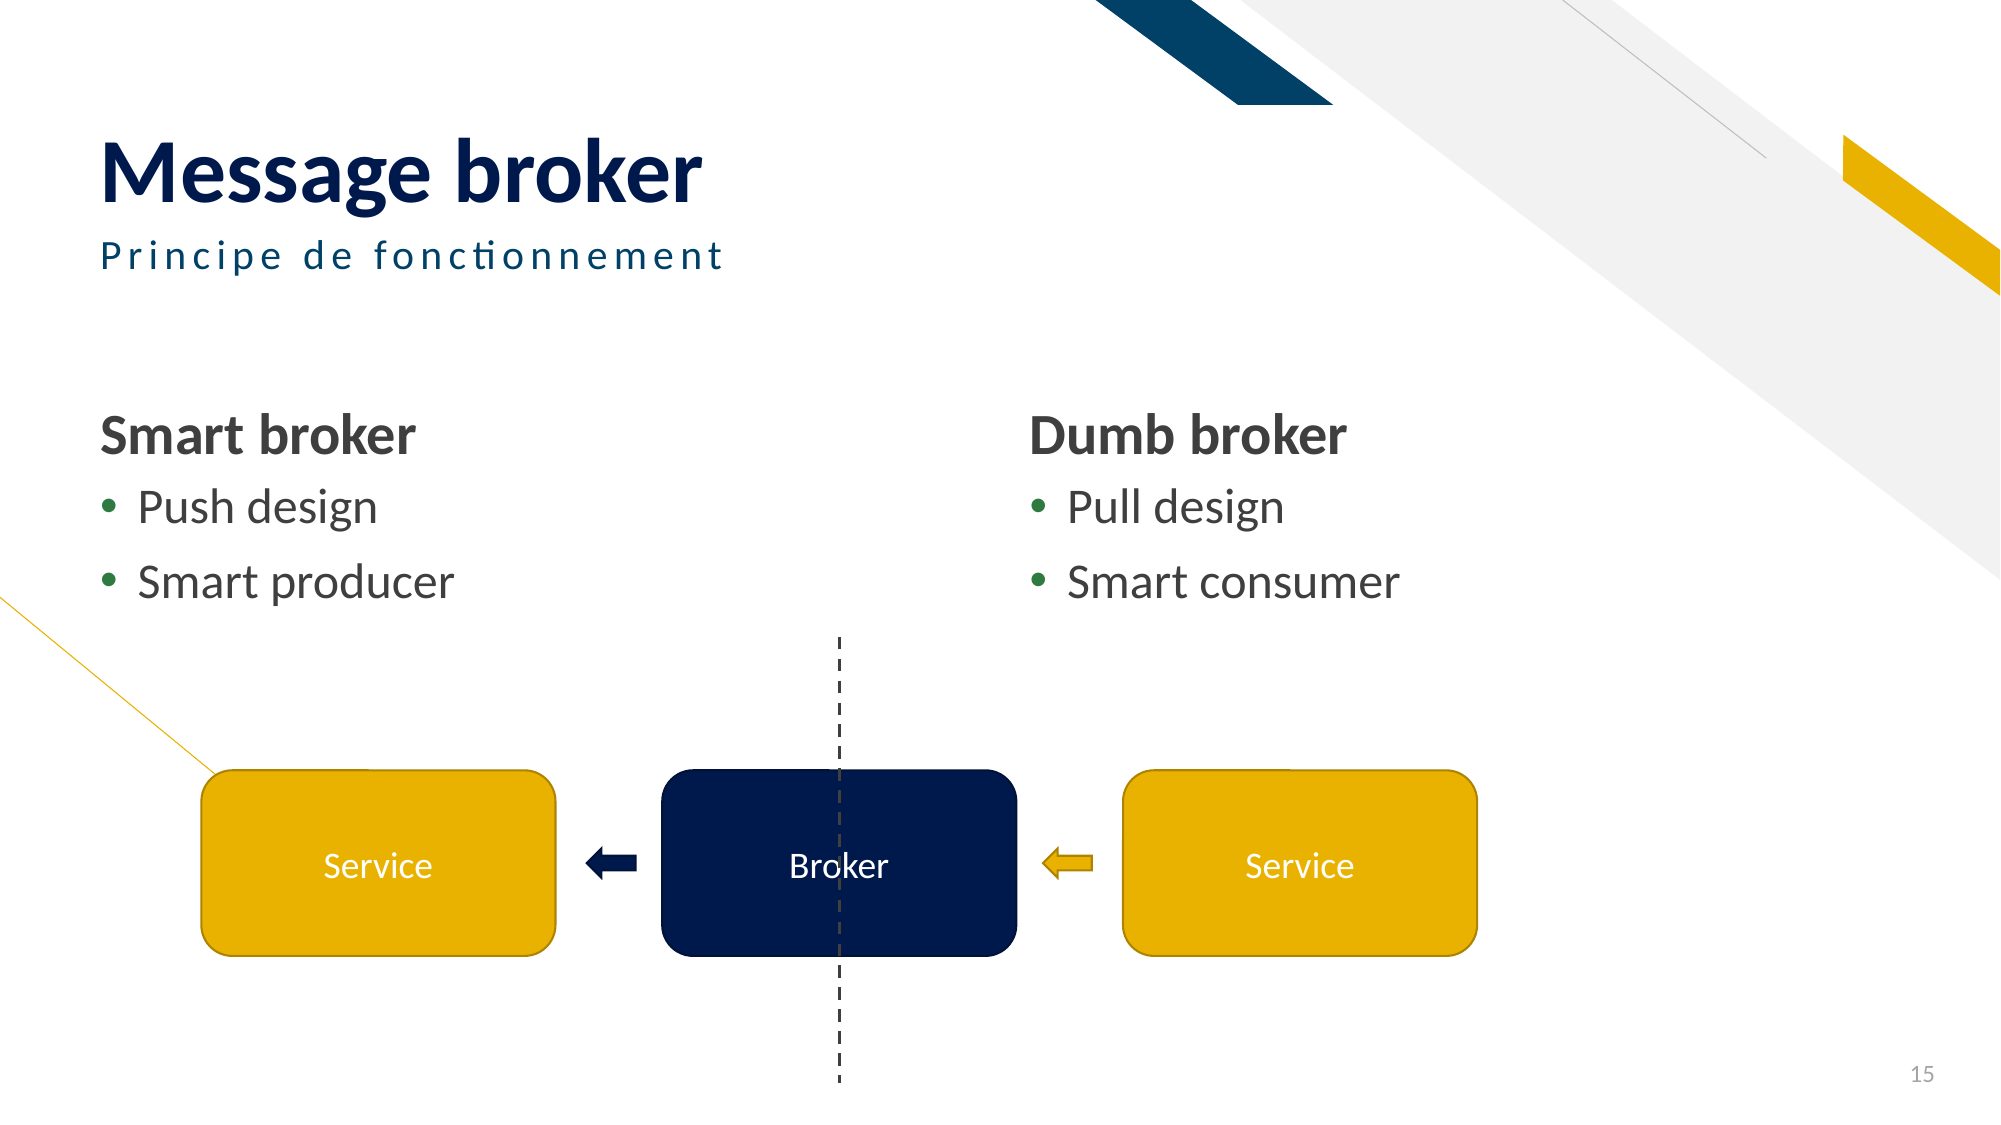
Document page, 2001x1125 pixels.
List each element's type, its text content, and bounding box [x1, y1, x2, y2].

slide_number 15 [1828, 1042, 1950, 1103]
text_box Broker [661, 769, 839, 957]
text_box Service [200, 769, 557, 957]
list Principe de fonctionnement [85, 225, 1295, 326]
title Message broker [85, 34, 1453, 223]
list Dumb broker [1014, 345, 1914, 473]
text_box Broker [840, 769, 1018, 957]
text_box [1041, 846, 1093, 881]
list Push design Smart producer [85, 473, 984, 1004]
text_box Service [1121, 769, 1479, 957]
list Pull design Smart consumer [1014, 473, 1914, 1004]
text_box [585, 846, 637, 881]
list Smart broker [85, 345, 984, 473]
